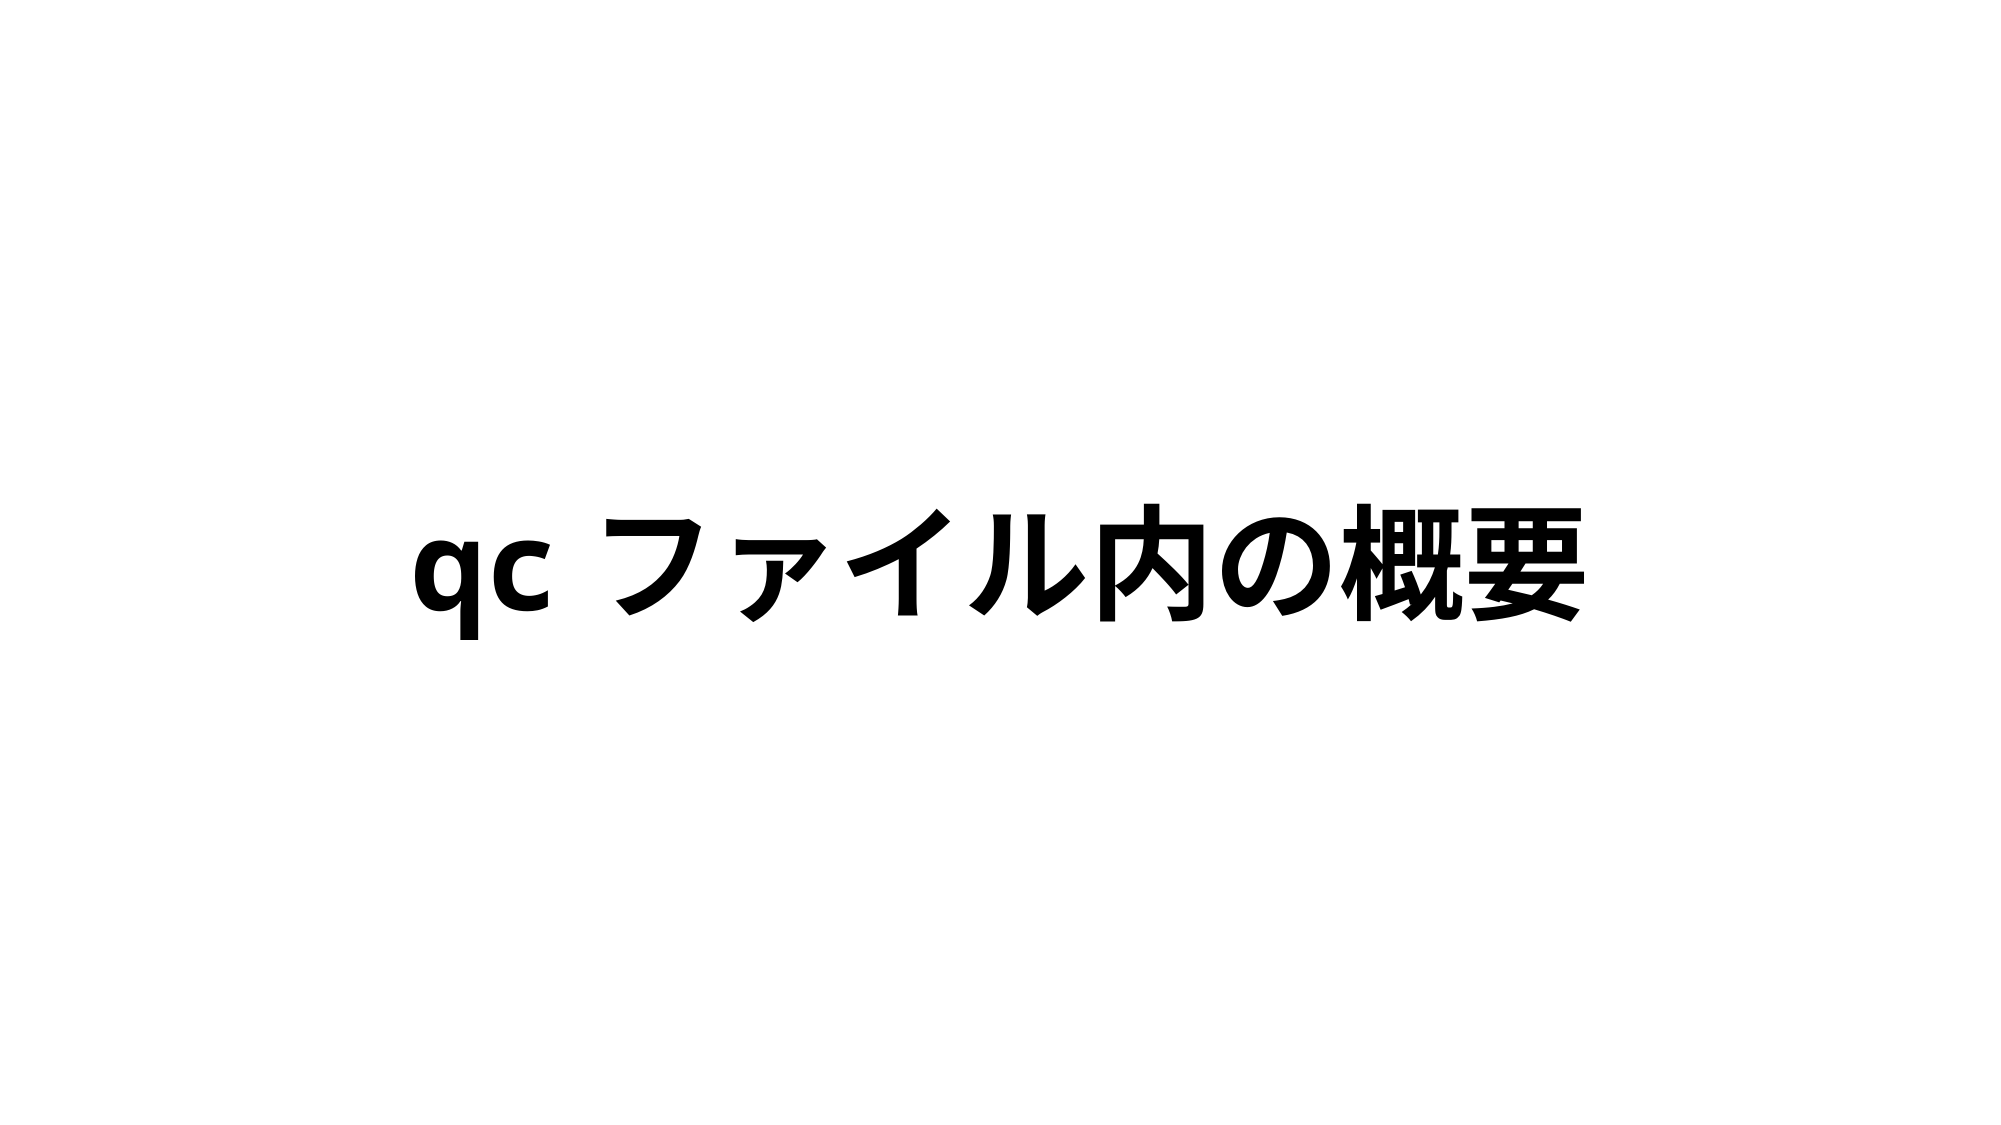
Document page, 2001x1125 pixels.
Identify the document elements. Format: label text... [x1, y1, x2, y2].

title qcファイル内の概要 [249, 479, 1750, 646]
